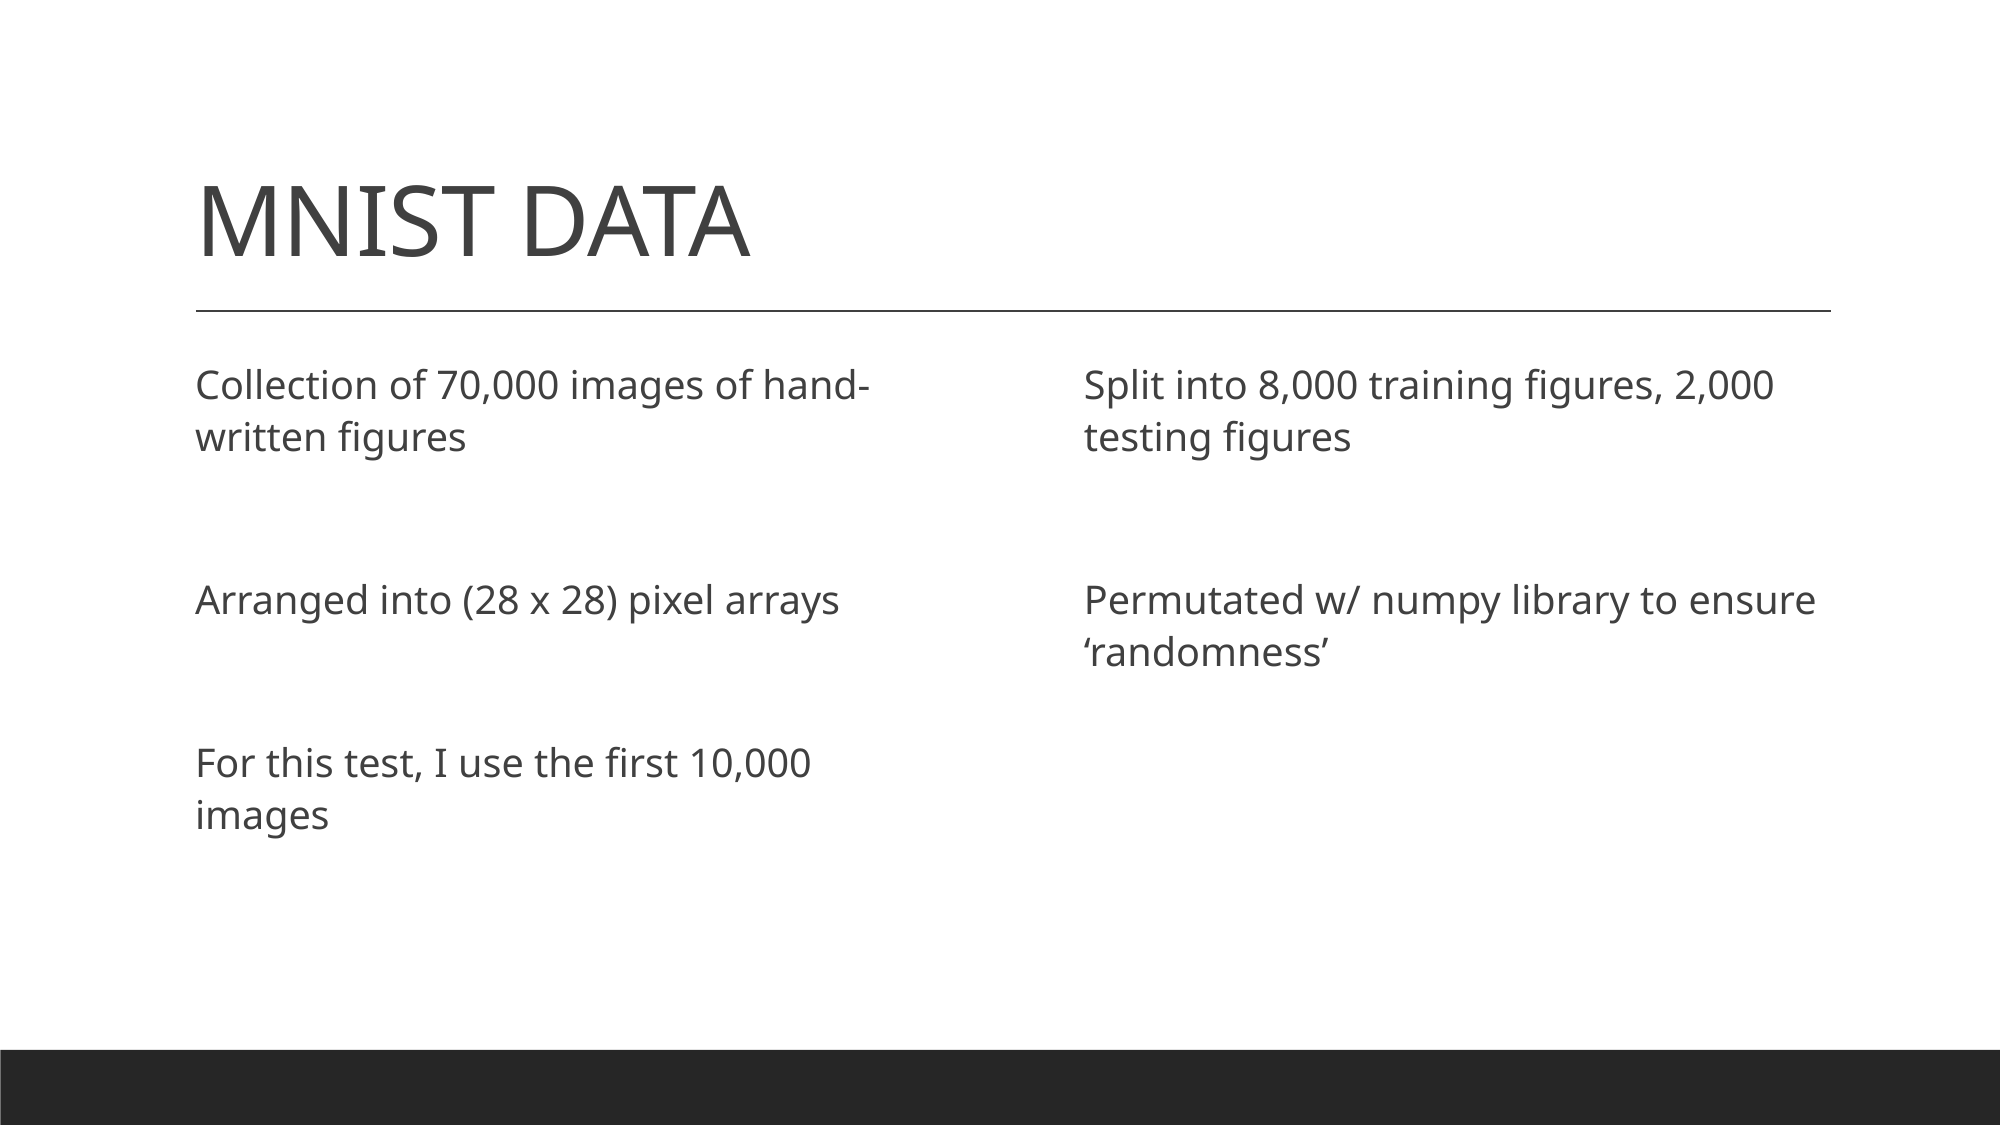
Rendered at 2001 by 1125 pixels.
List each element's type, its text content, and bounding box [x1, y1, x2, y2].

title MNIST DATA [180, 47, 1830, 285]
list Collection of 70,000 images of hand-written figures Arranged into (28 x 28) pixel arrays For this test, I use the first 10,000 images [180, 347, 942, 963]
list Split into 8,000 training figures, 2,000 testing figures Permutated w/ numpy library to ensure ‘randomness’ [1068, 347, 1830, 963]
